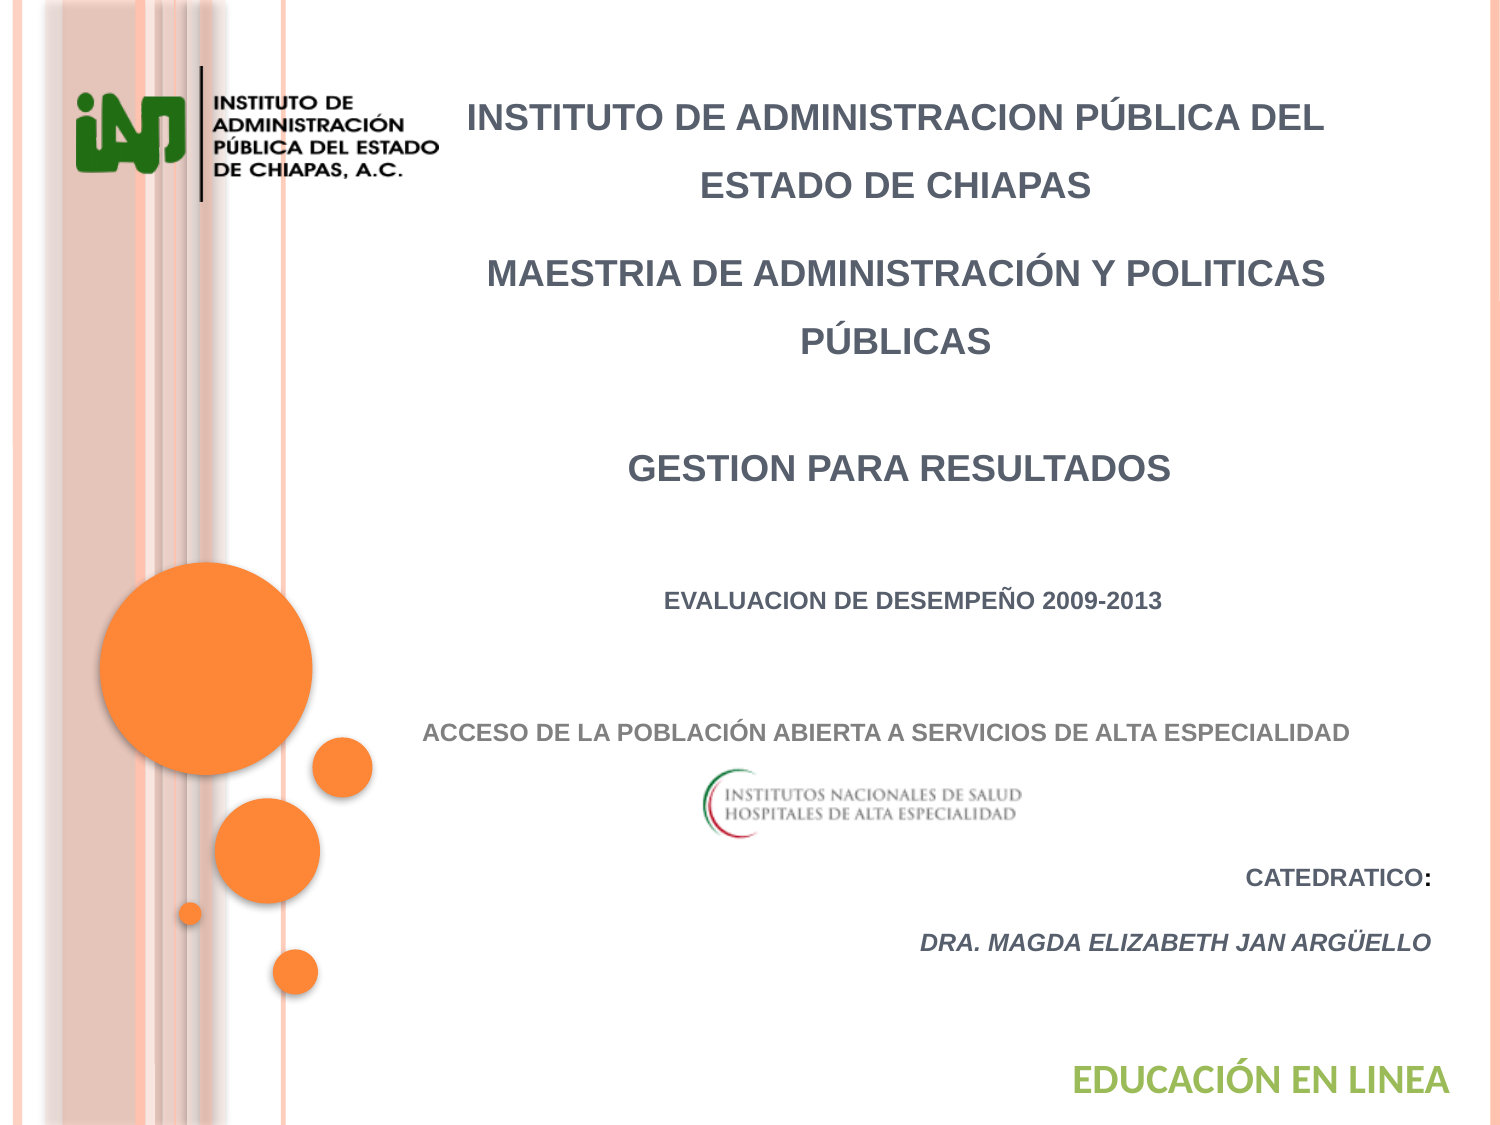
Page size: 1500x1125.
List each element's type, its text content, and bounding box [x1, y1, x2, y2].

text_box GESTION PARA RESULTADOS [608, 414, 1187, 497]
picture [702, 754, 1022, 856]
picture [76, 65, 440, 202]
text_box INSTITUTO DE ADMINISTRACION PÚBLICA DEL ESTADO DE CHIAPAS MAESTRIA DE ADMINISTRACIÓN Y POLITICAS PÚBLICAS [371, 63, 1420, 369]
subtitle ACCESO DE LA POBLACIÓN ABIERTA A SERVICIOS DE ALTA ESPECIALIDAD [407, 708, 1420, 835]
title EVALUACION DE DESEMPEÑO 2009-2013 [407, 550, 1420, 622]
text_box EDUCACIÓN EN LINEA [1057, 1044, 1466, 1110]
text_box CATEDRATICO: DRA. MAGDA ELIZABETH JAN ARGÜELLO [473, 838, 1447, 965]
